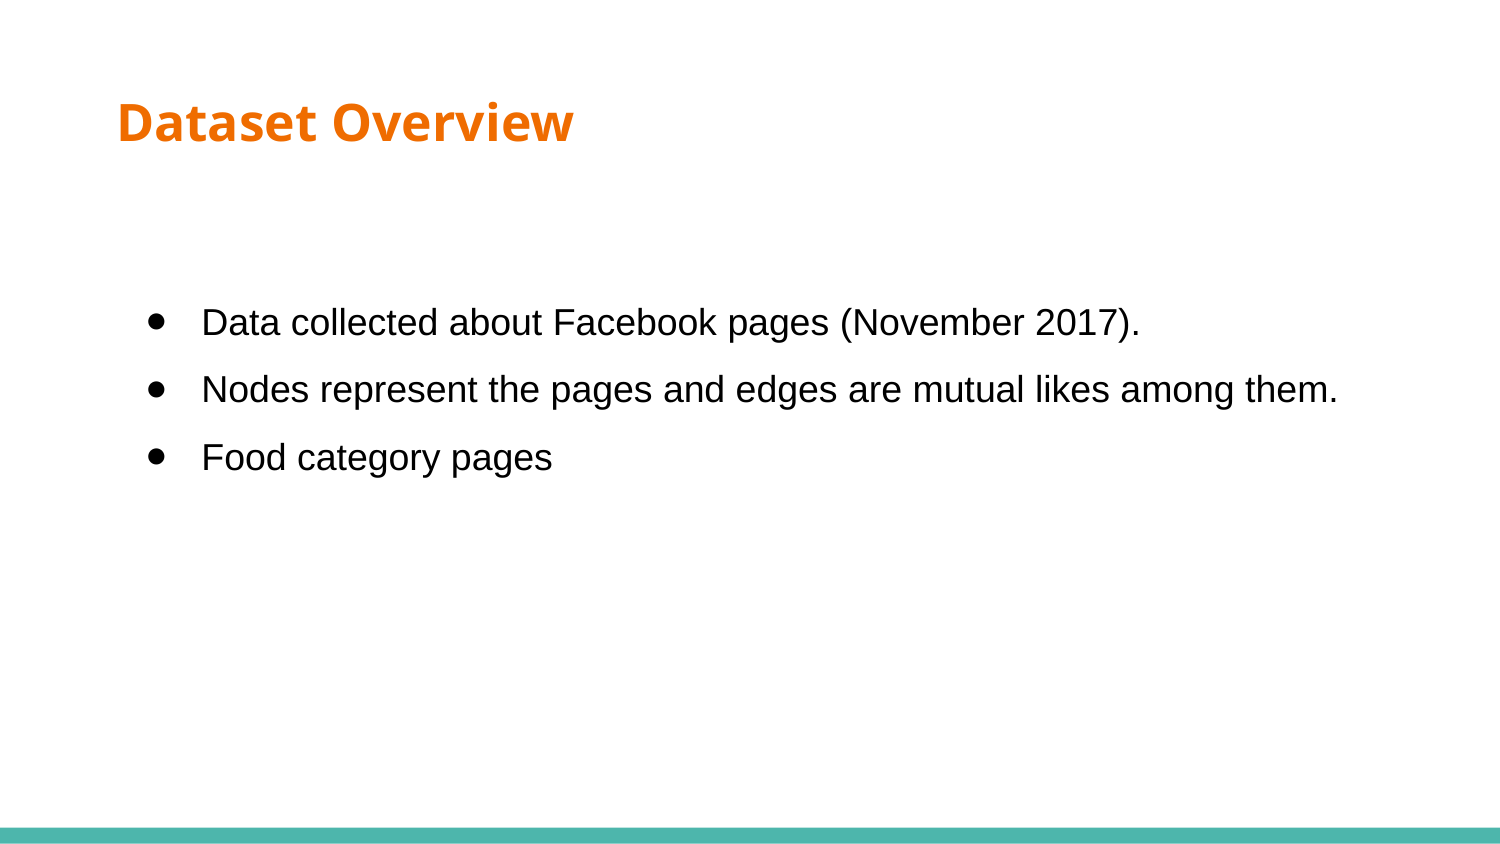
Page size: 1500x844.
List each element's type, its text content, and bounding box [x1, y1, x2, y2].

list Data collected about Facebook pages (November 2017). Nodes represent the pages and edges are mutual likes among them. Food category pages [111, 259, 1374, 618]
title Dataset Overview [87, 74, 605, 191]
